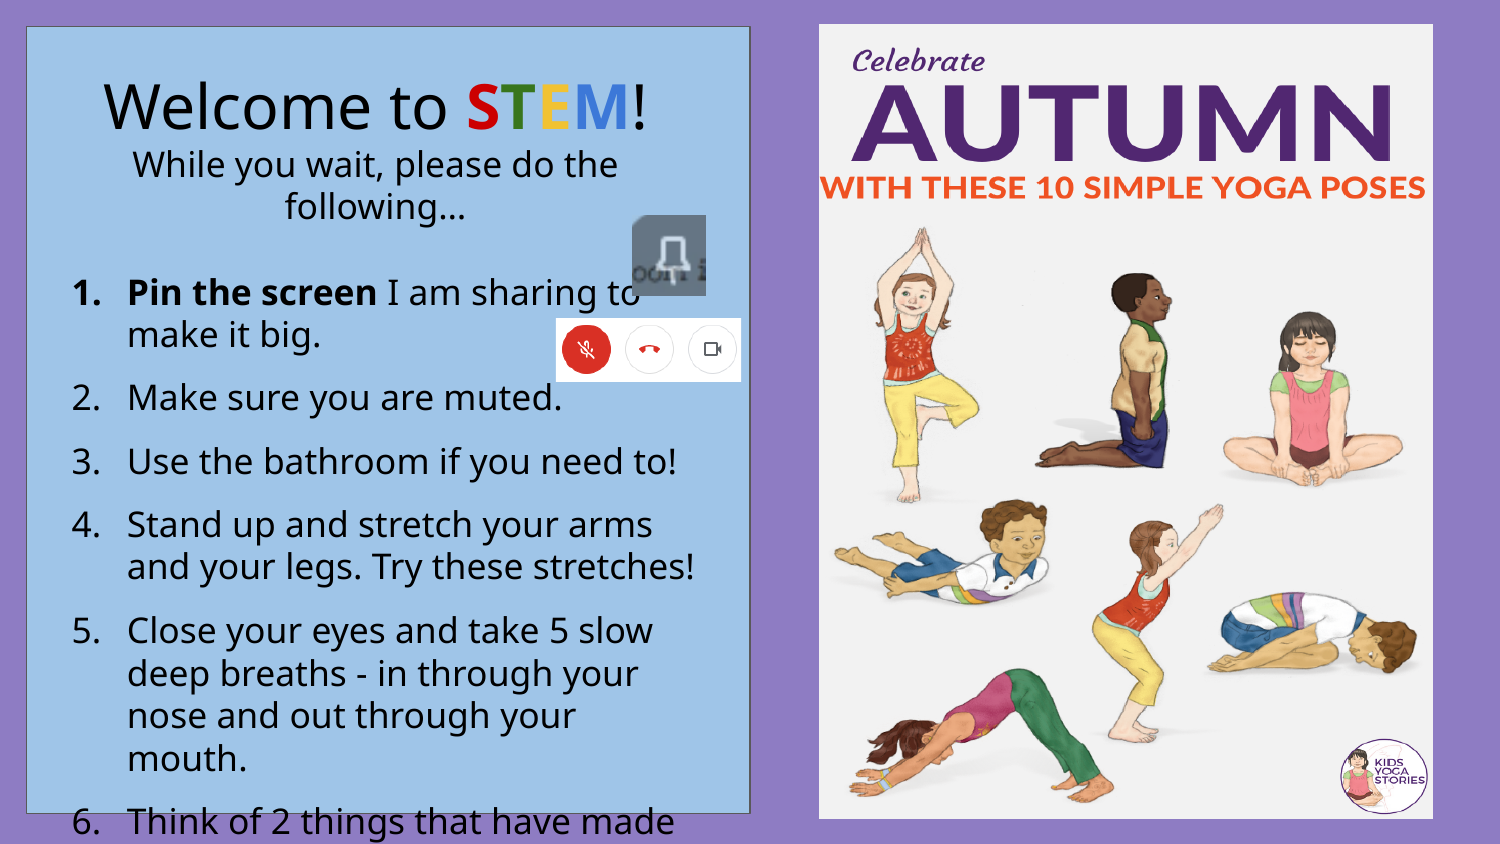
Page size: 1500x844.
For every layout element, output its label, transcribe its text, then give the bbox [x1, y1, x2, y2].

picture [555, 318, 742, 382]
text_box [26, 26, 750, 814]
text_box Welcome to STEM! While you wait, please do the following… Pin the screen I am sharing to make it big. Make sure you are muted. Use the bathroom if you need to! Stand up and stretch your arms and your legs. Try these stretches! Close your eyes and take 5 slow deep breaths - in through your nose and out through your mouth. Think of 2 things that have made you smile this week. [36, 52, 715, 792]
picture [819, 24, 1433, 819]
picture [632, 215, 706, 296]
